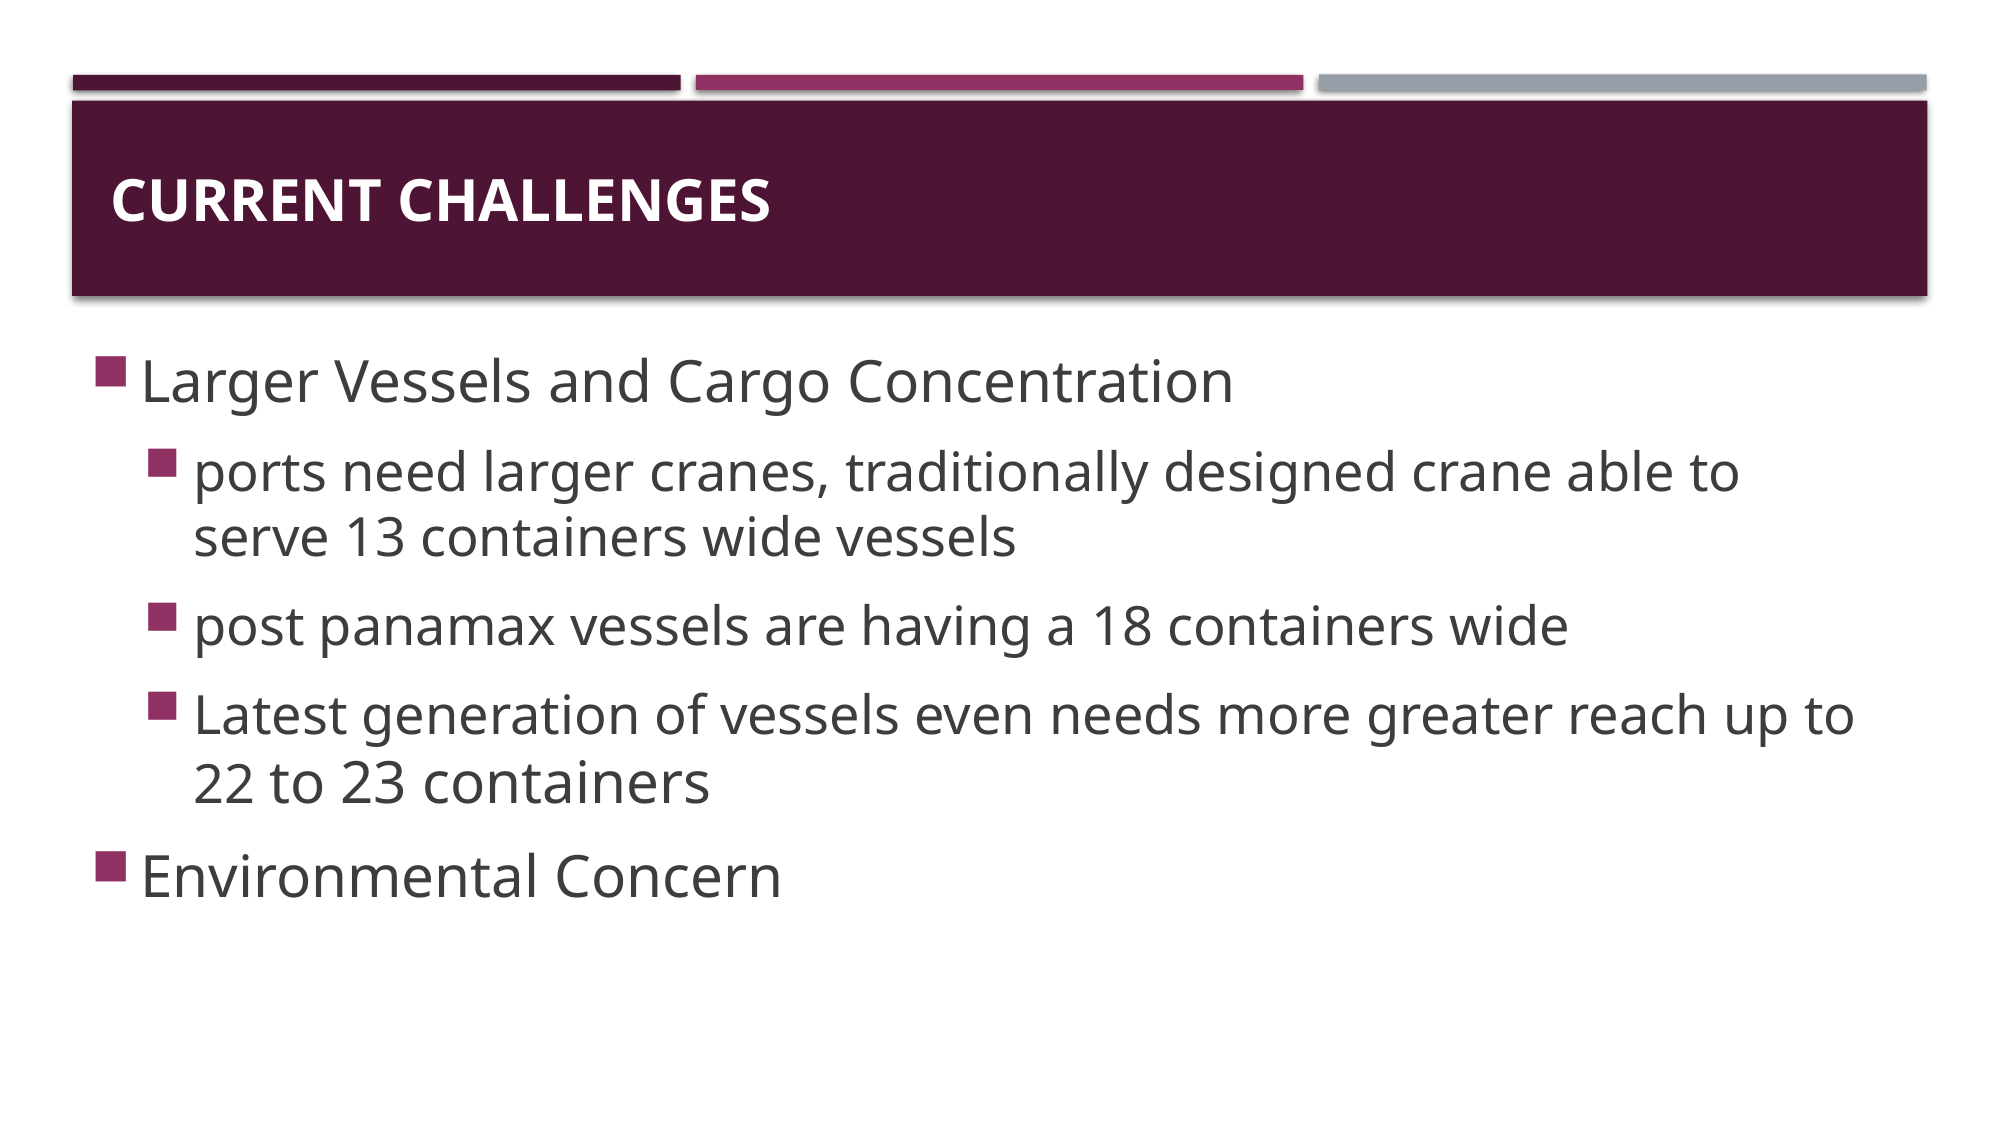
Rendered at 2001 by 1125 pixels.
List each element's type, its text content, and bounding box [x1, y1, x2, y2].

list Larger Vessels and Cargo Concentration ports need larger cranes, traditionally designed crane able to serve 13 containers wide vessels post panamax vessels are having a 18 containers wide Latest generation of vessels even needs more greater reach up to 22 to 23 containers Environmental Concern [75, 324, 1885, 929]
title CURRENT CHALLENGES [95, 115, 1905, 282]
